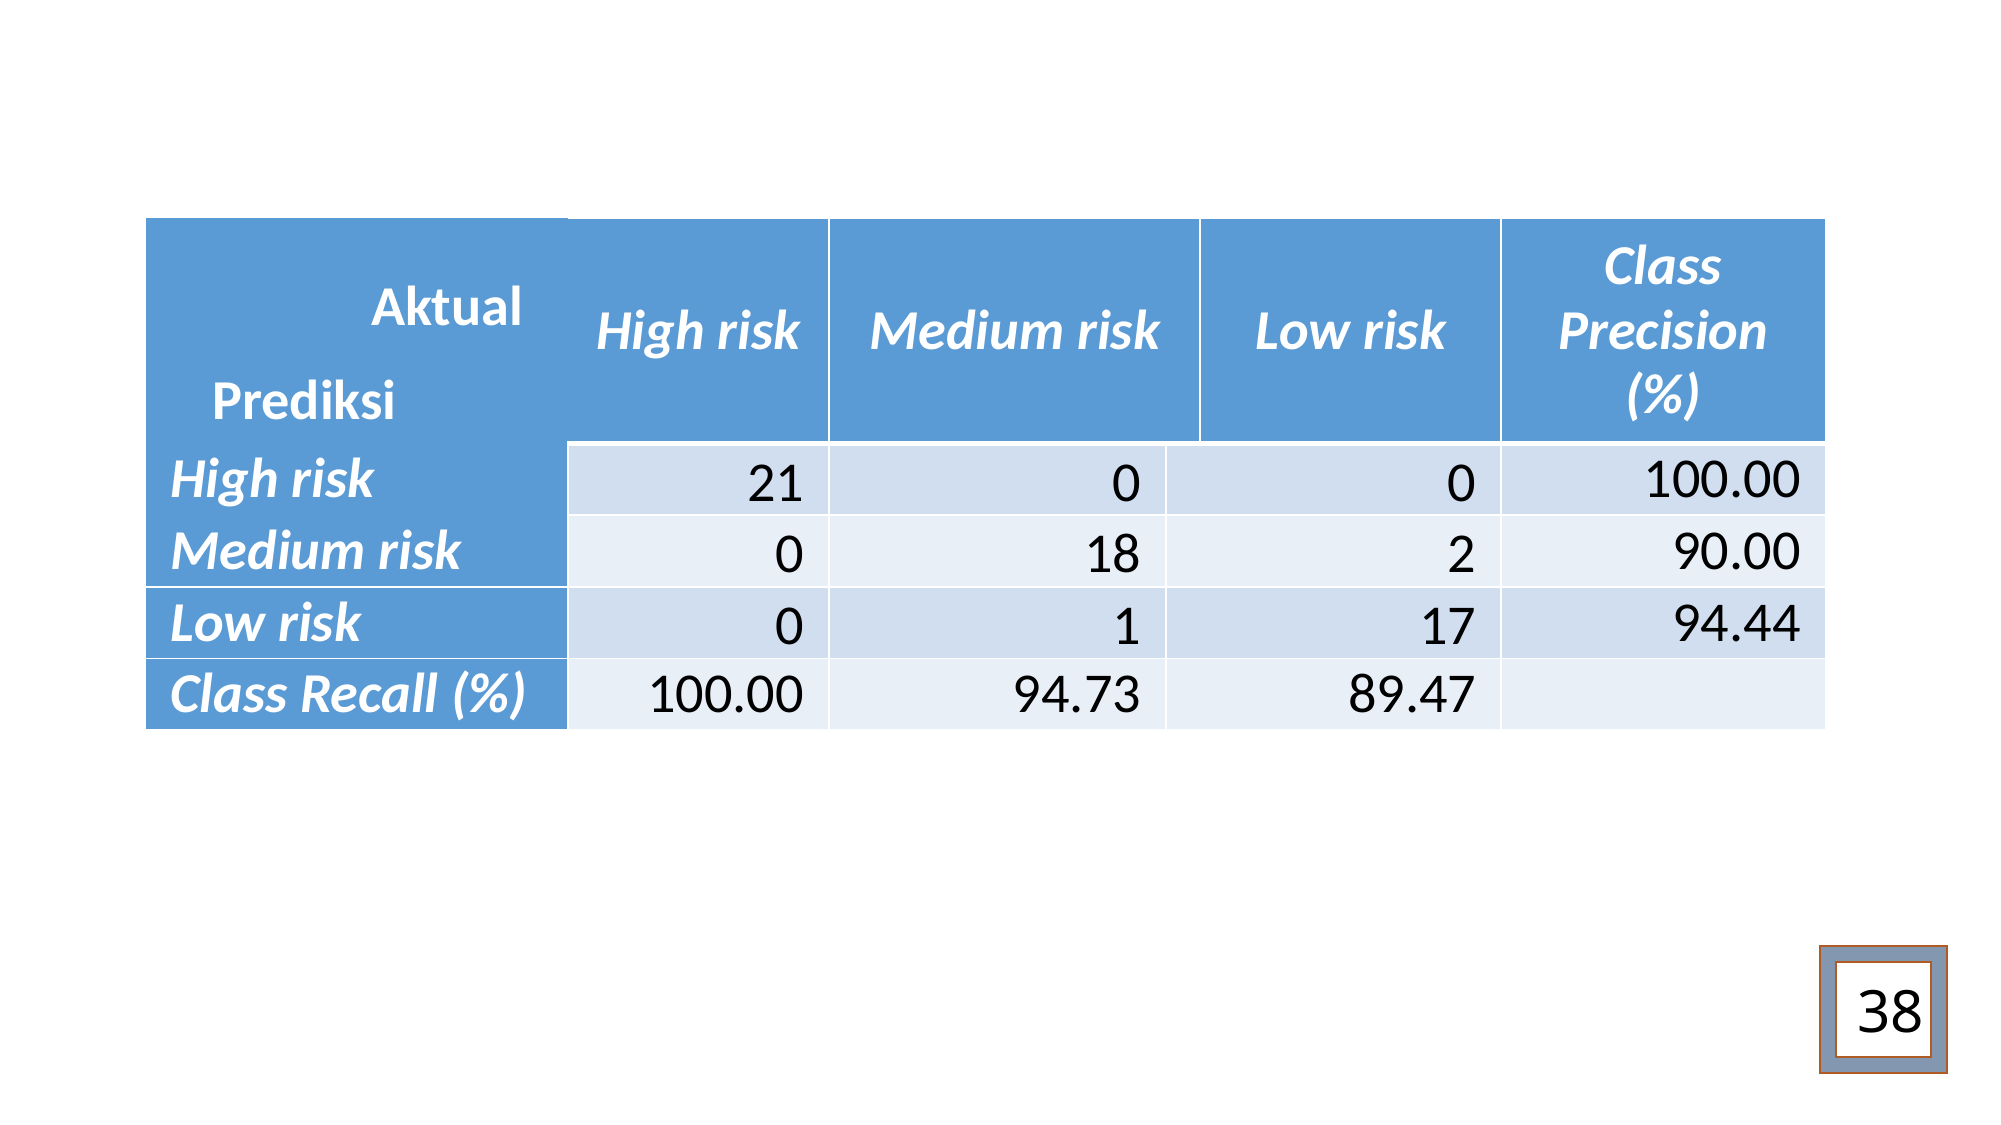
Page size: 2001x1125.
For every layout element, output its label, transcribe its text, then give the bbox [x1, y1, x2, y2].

table_cell 0 [830, 446, 1165, 514]
table_cell 100.00 [569, 659, 828, 729]
table_header Medium risk [830, 219, 1199, 441]
table_cell 21 [569, 446, 828, 514]
table_cell High risk [146, 443, 567, 515]
table_header Class Precision (%) [1502, 219, 1825, 441]
table_cell 1 [830, 588, 1165, 658]
table_cell 0 [569, 516, 828, 586]
table_cell 2 [1167, 516, 1500, 586]
table_cell 0 [569, 588, 828, 658]
table_cell 94.44 [1502, 588, 1825, 658]
table_cell Medium risk [146, 515, 567, 586]
table_cell 94.73 [830, 659, 1165, 729]
table_cell 18 [830, 516, 1165, 586]
table_cell [1502, 659, 1825, 729]
text_box Prediksi [197, 356, 425, 439]
table_header [146, 218, 568, 443]
table_cell 89.47 [1167, 659, 1500, 729]
table_cell 17 [1167, 588, 1500, 658]
table_cell 0 [1167, 446, 1500, 514]
text_box 38 [1842, 966, 1939, 1052]
table_header High risk [568, 219, 828, 441]
table_cell Low risk [146, 588, 567, 658]
table_cell Class Recall (%) [146, 659, 567, 729]
text_box [1819, 945, 1948, 1074]
table_cell 90.00 [1502, 516, 1825, 586]
table_header Low risk [1201, 219, 1500, 441]
text_box Aktual [356, 261, 539, 344]
table_cell 100.00 [1502, 446, 1825, 514]
